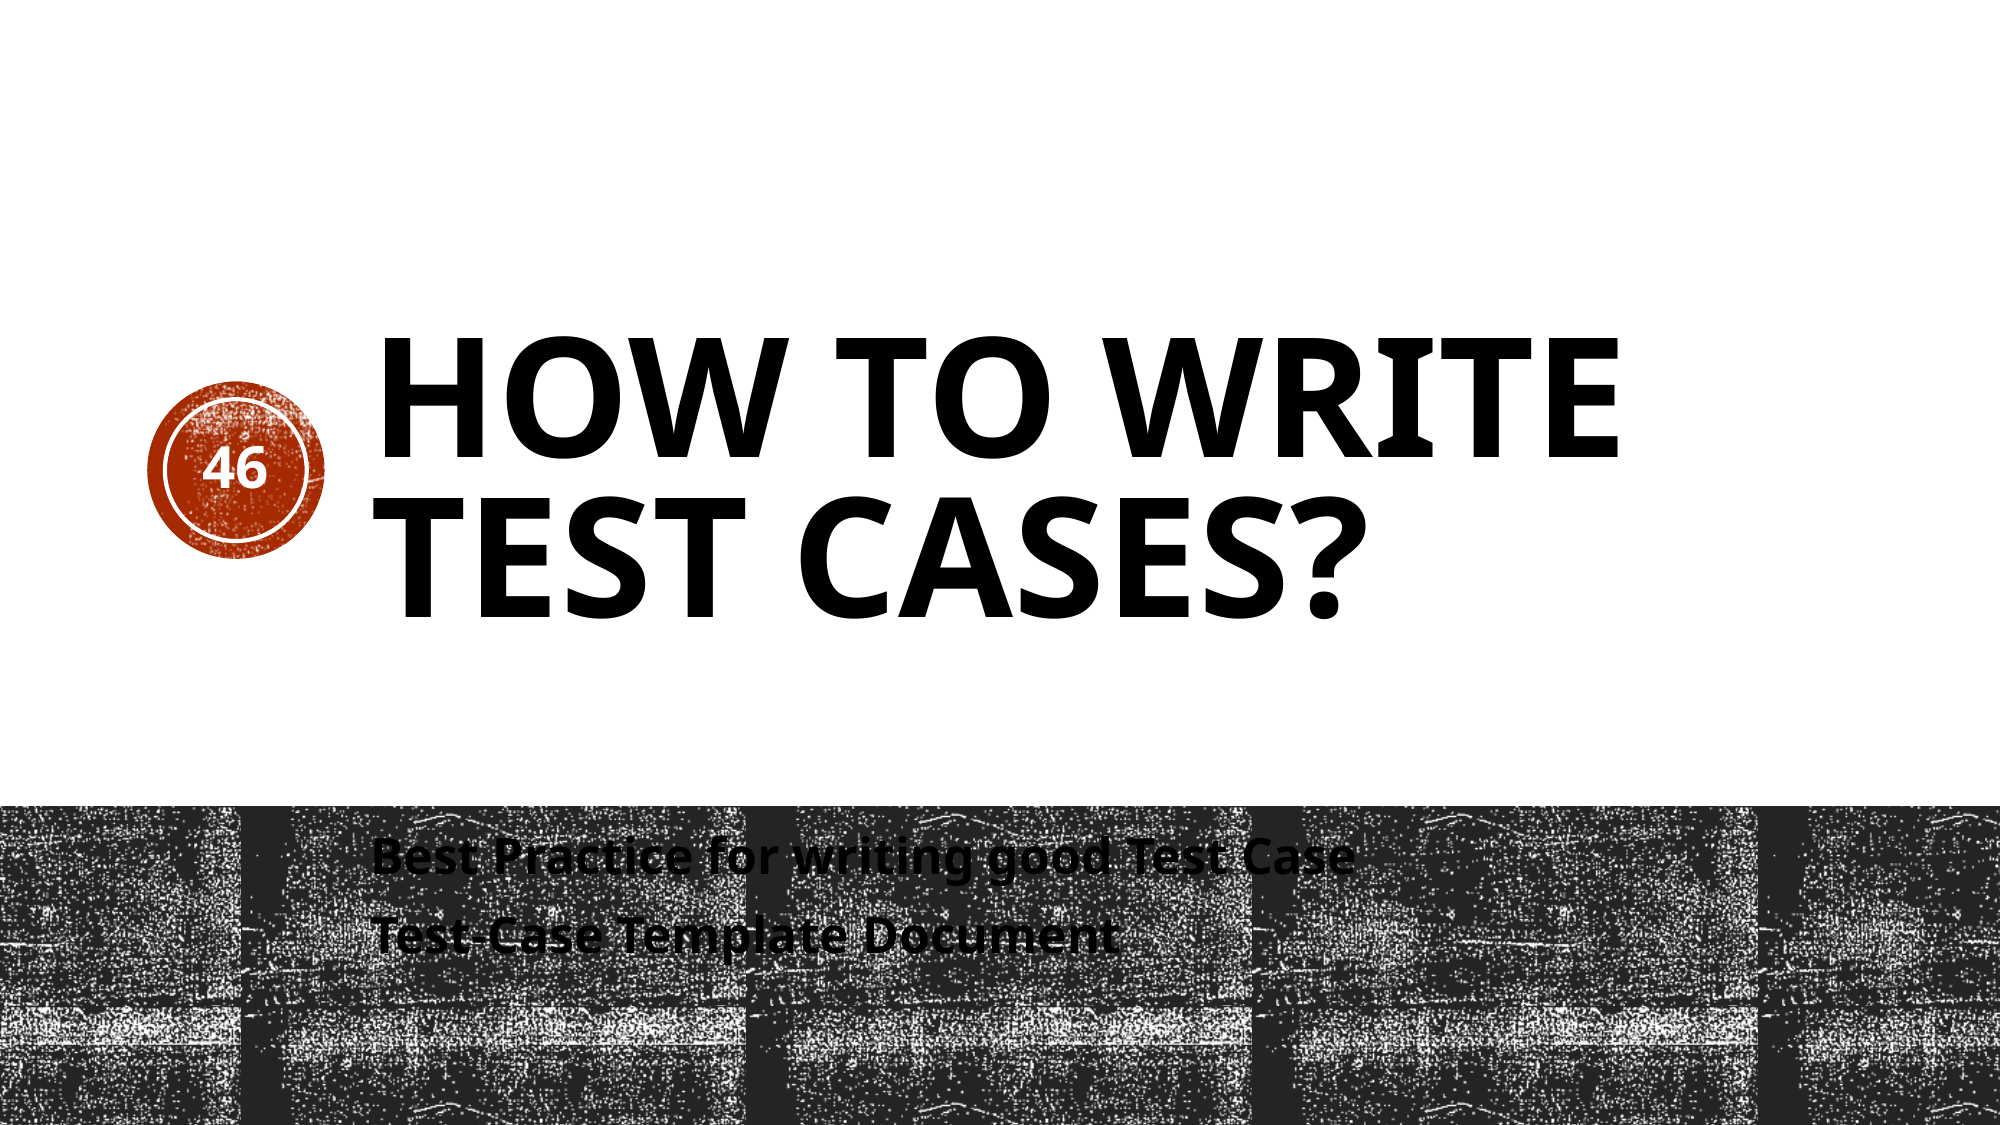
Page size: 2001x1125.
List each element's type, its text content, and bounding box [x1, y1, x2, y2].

slide_number 46 [138, 411, 334, 530]
list Best Practice for writing good Test Case Test-Case Template Document [355, 823, 1841, 999]
title How to Write Test Cases? [355, 201, 1878, 779]
